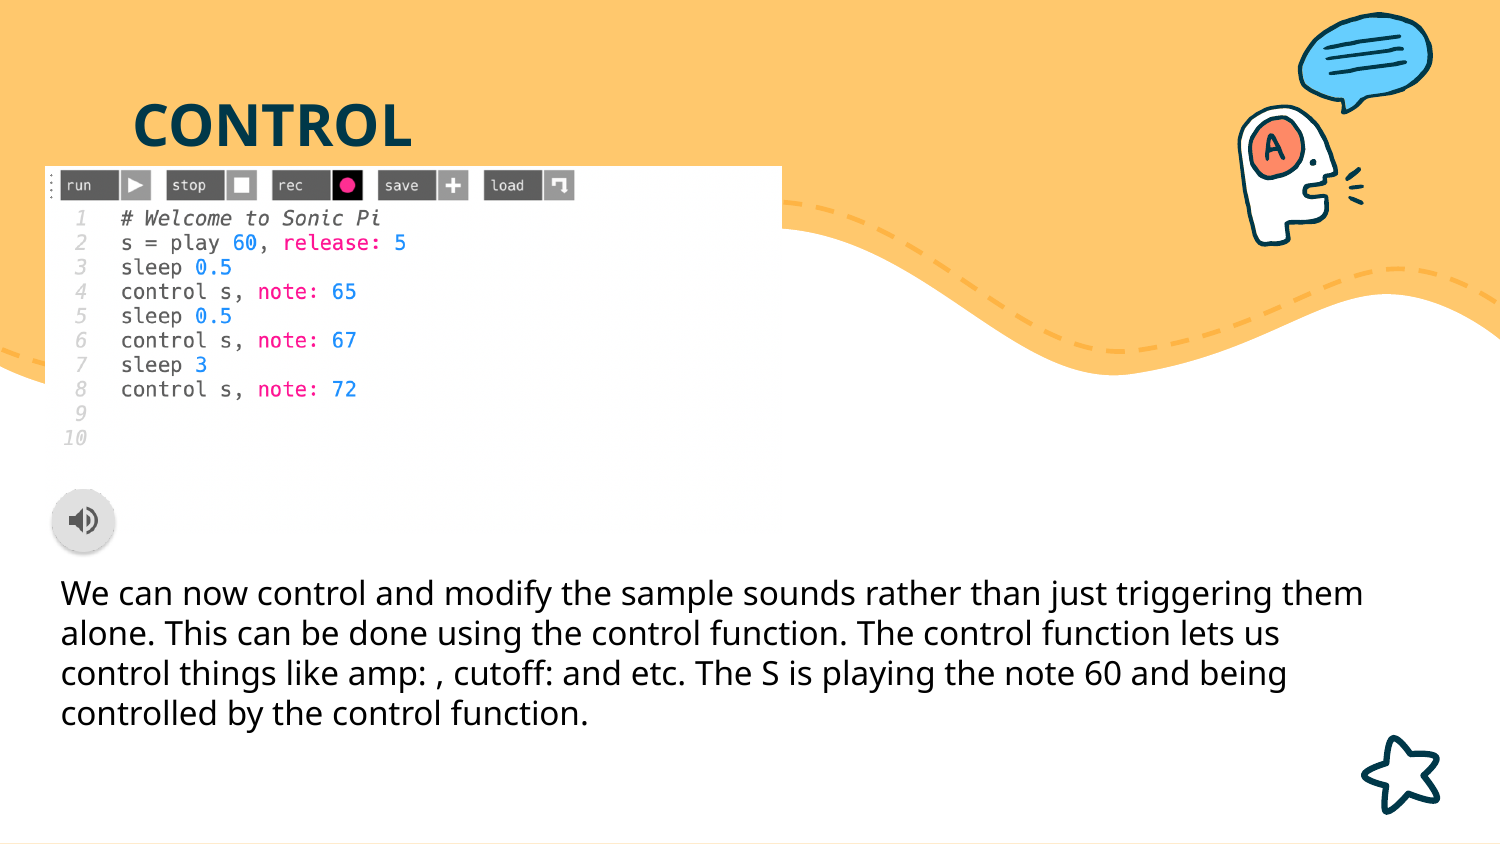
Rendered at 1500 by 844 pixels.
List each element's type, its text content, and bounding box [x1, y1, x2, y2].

picture [45, 166, 782, 558]
text_box [1363, 738, 1438, 812]
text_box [1237, 11, 1434, 247]
title CONTROL [116, 72, 1232, 167]
text_box We can now control and modify the sample sounds rather than just triggering them alone. This can be done using the control function. The control function lets us control things like amp: , cutoff: and etc. The S is playing the note 60 and being controlled by the control function. [45, 557, 1415, 747]
